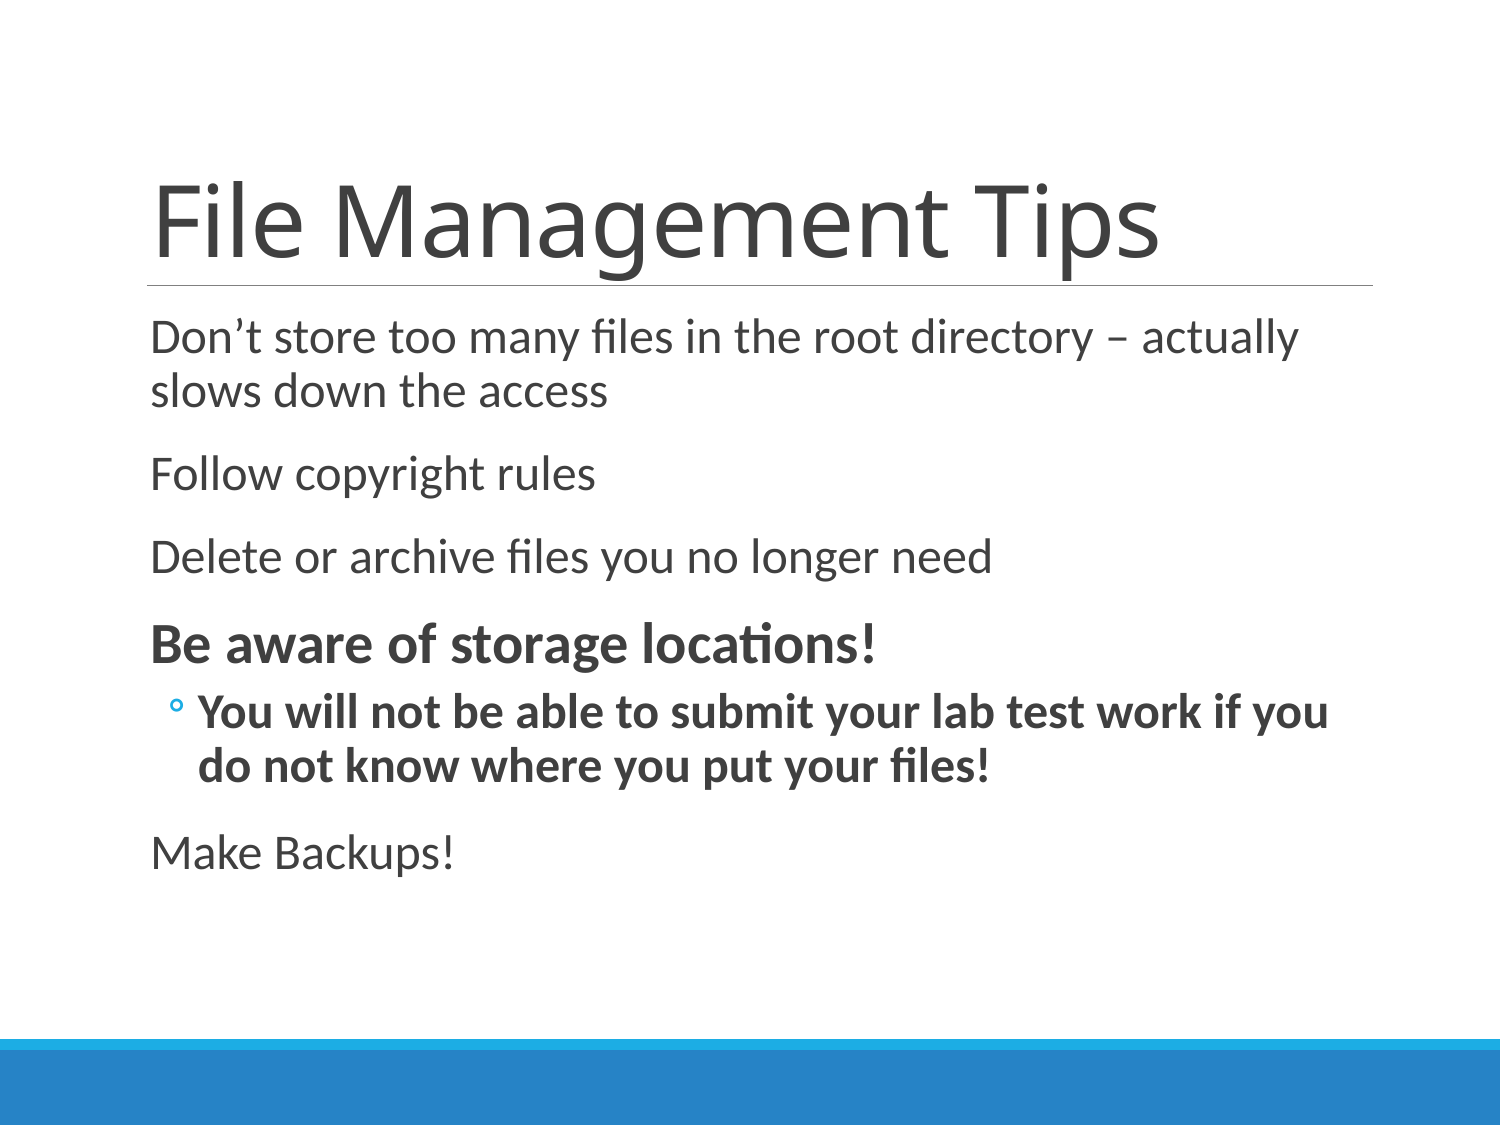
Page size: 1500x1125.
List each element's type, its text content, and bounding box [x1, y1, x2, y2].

title File Management Tips [135, 47, 1373, 285]
list Don’t store too many files in the root directory – actually slows down the access Follow copyright rules Delete or archive files you no longer need Be aware of storage locations! You will not be able to submit your lab test work if you do not know where you put your files! Make Backups! [135, 302, 1373, 963]
